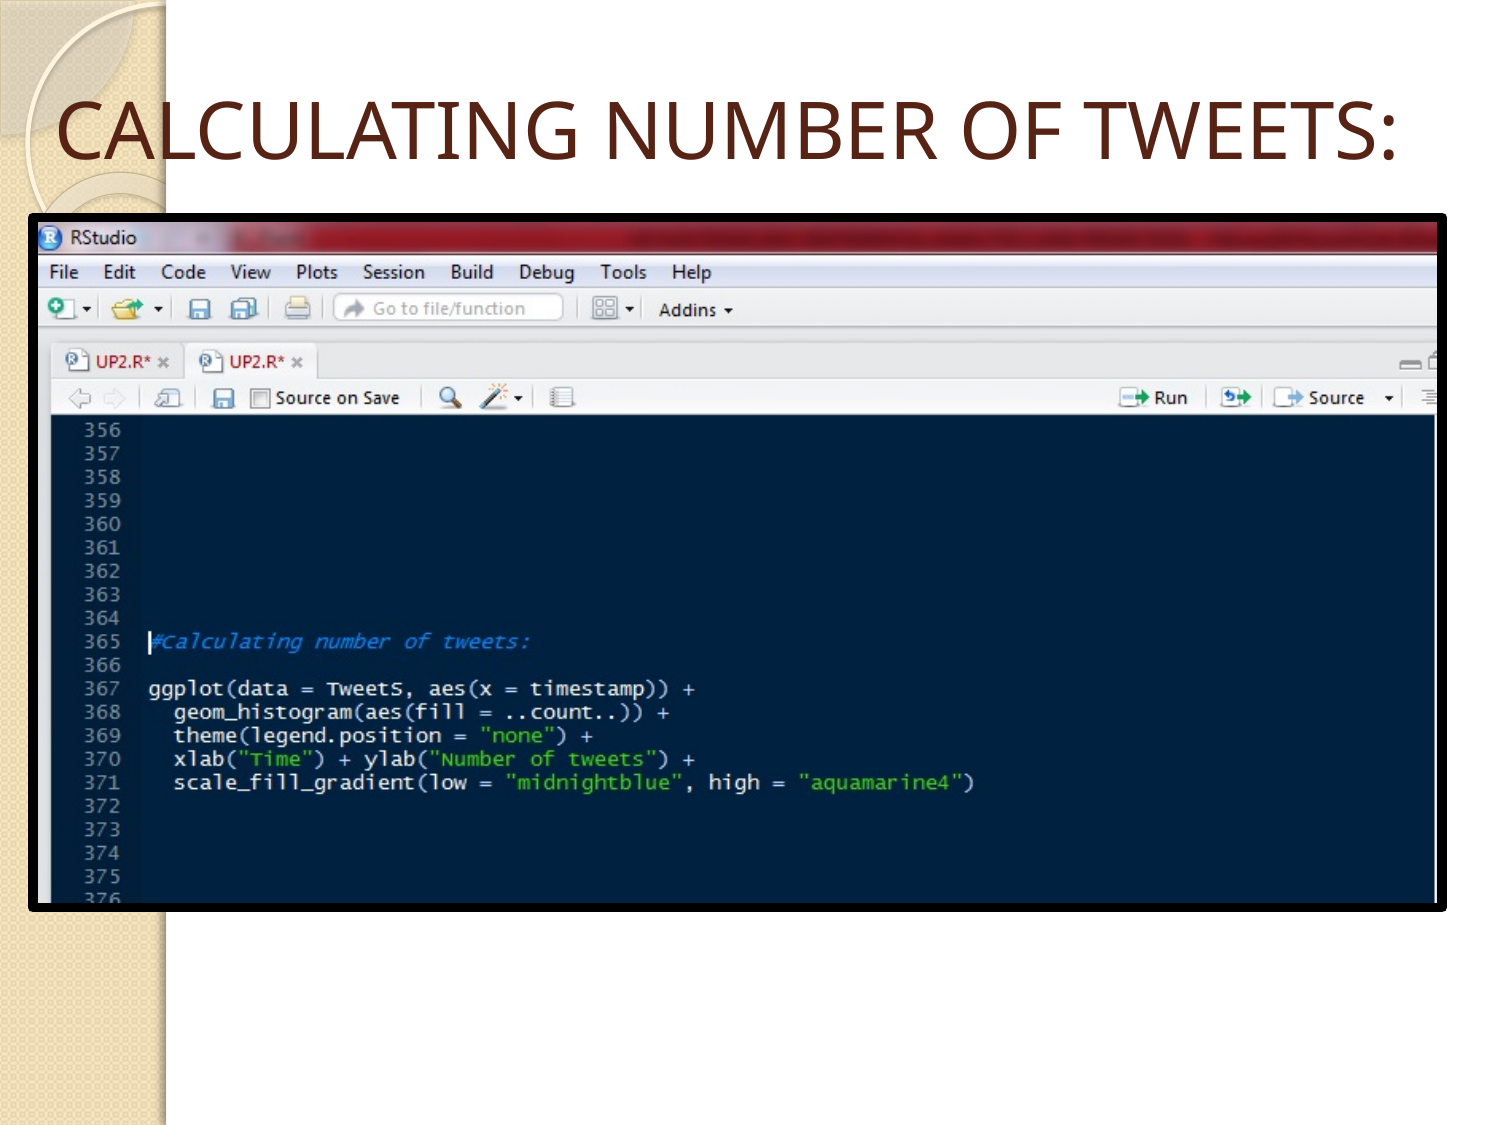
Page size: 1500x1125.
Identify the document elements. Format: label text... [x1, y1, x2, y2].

picture [37, 221, 1438, 904]
title CALCULATING NUMBER OF TWEETS: [39, 34, 1438, 213]
